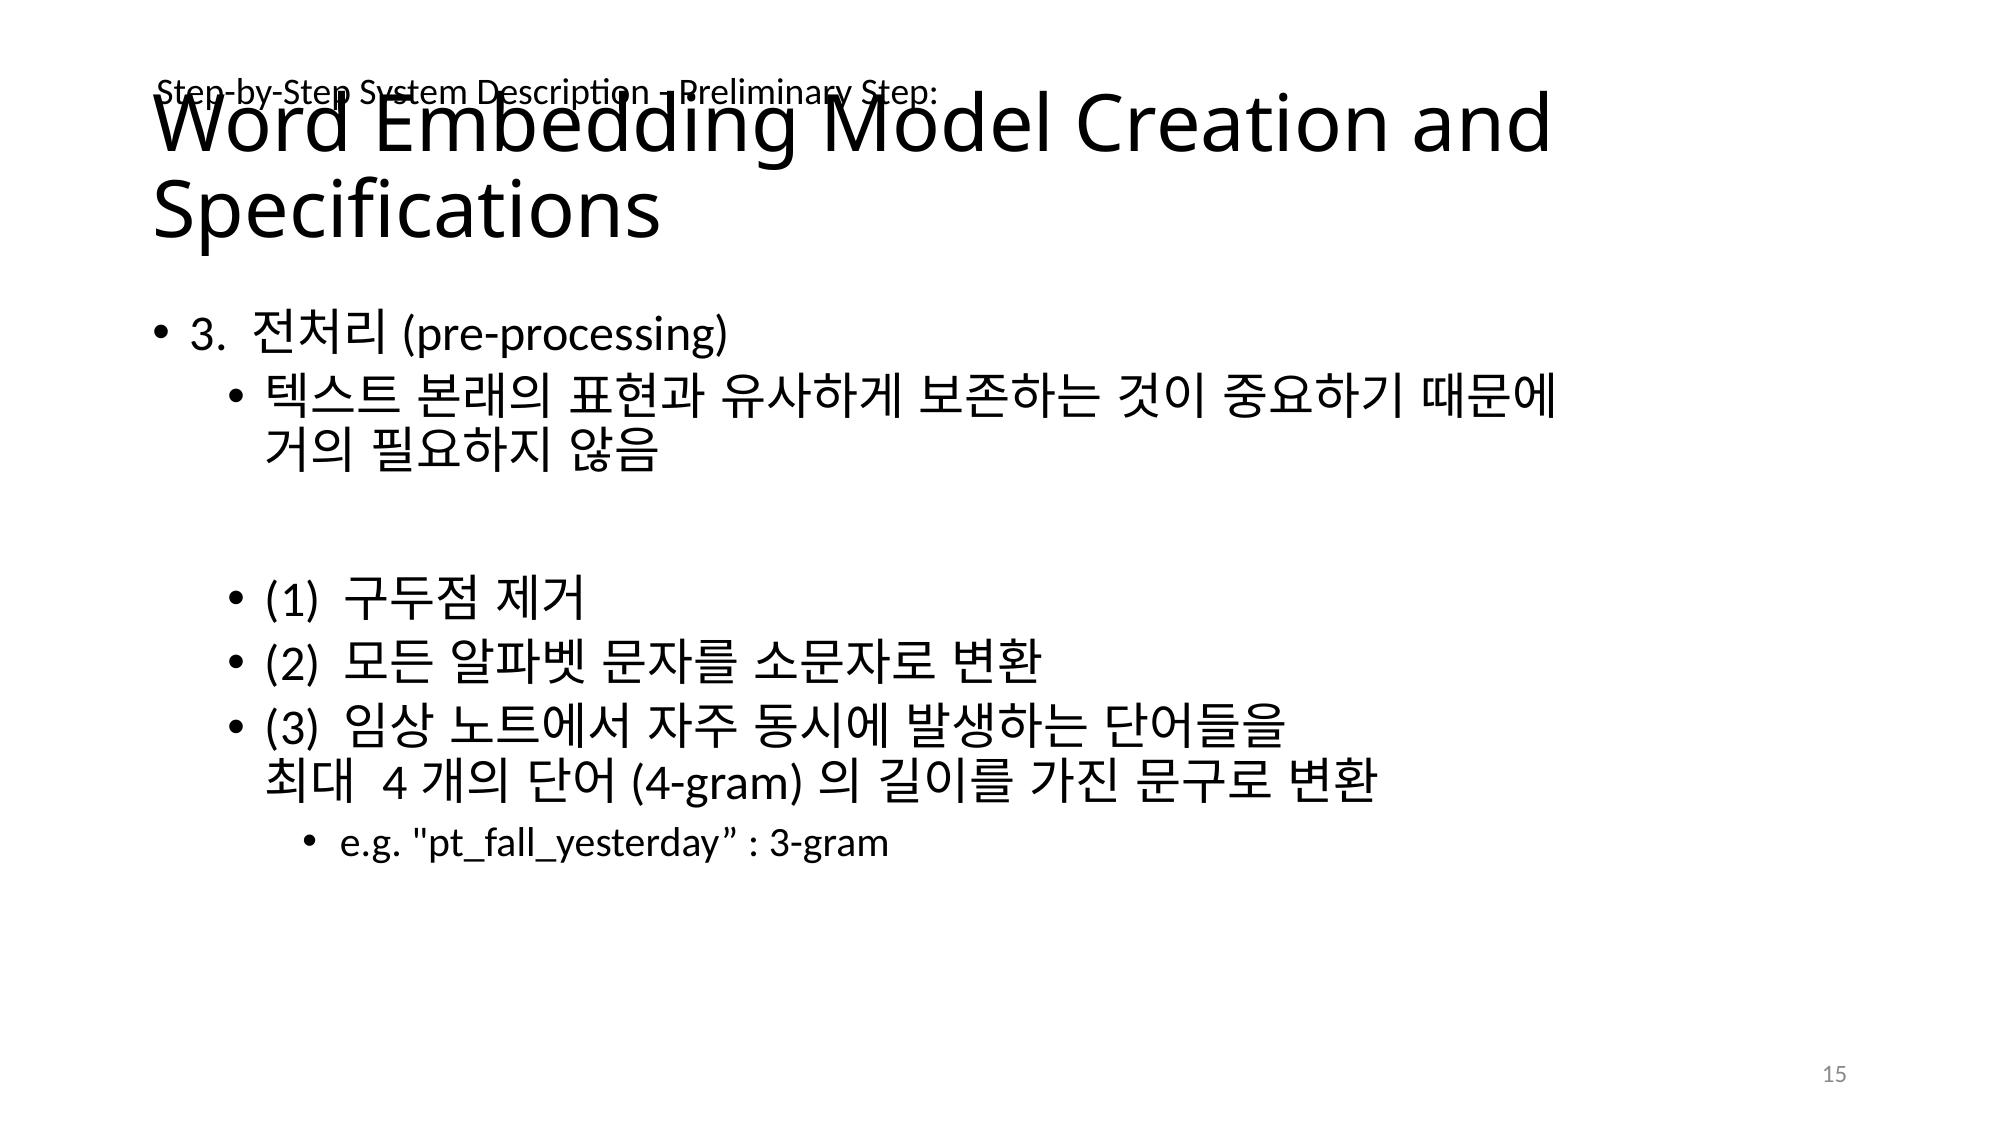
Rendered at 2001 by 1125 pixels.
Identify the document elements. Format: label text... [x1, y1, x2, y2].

text_box Step-by-Step System Description - Preliminary Step: [141, 59, 955, 120]
title Word Embedding Model Creation and Specifications [137, 59, 1863, 278]
list 3. 전처리(pre-processing) 텍스트 본래의 표현과 유사하게 보존하는 것이 중요하기 때문에 거의 필요하지 않음 (1) 구두점 제거 (2) 모든 알파벳 문자를 소문자로 변환 (3) 임상 노트에서 자주 동시에 발생하는 단어들을 최대 4개의 단어(4-gram)의 길이를 가진 문구로 변환 e.g. "pt_fall_yesterday” : 3-gram [137, 299, 1863, 1014]
slide_number 15 [1412, 1042, 1863, 1103]
